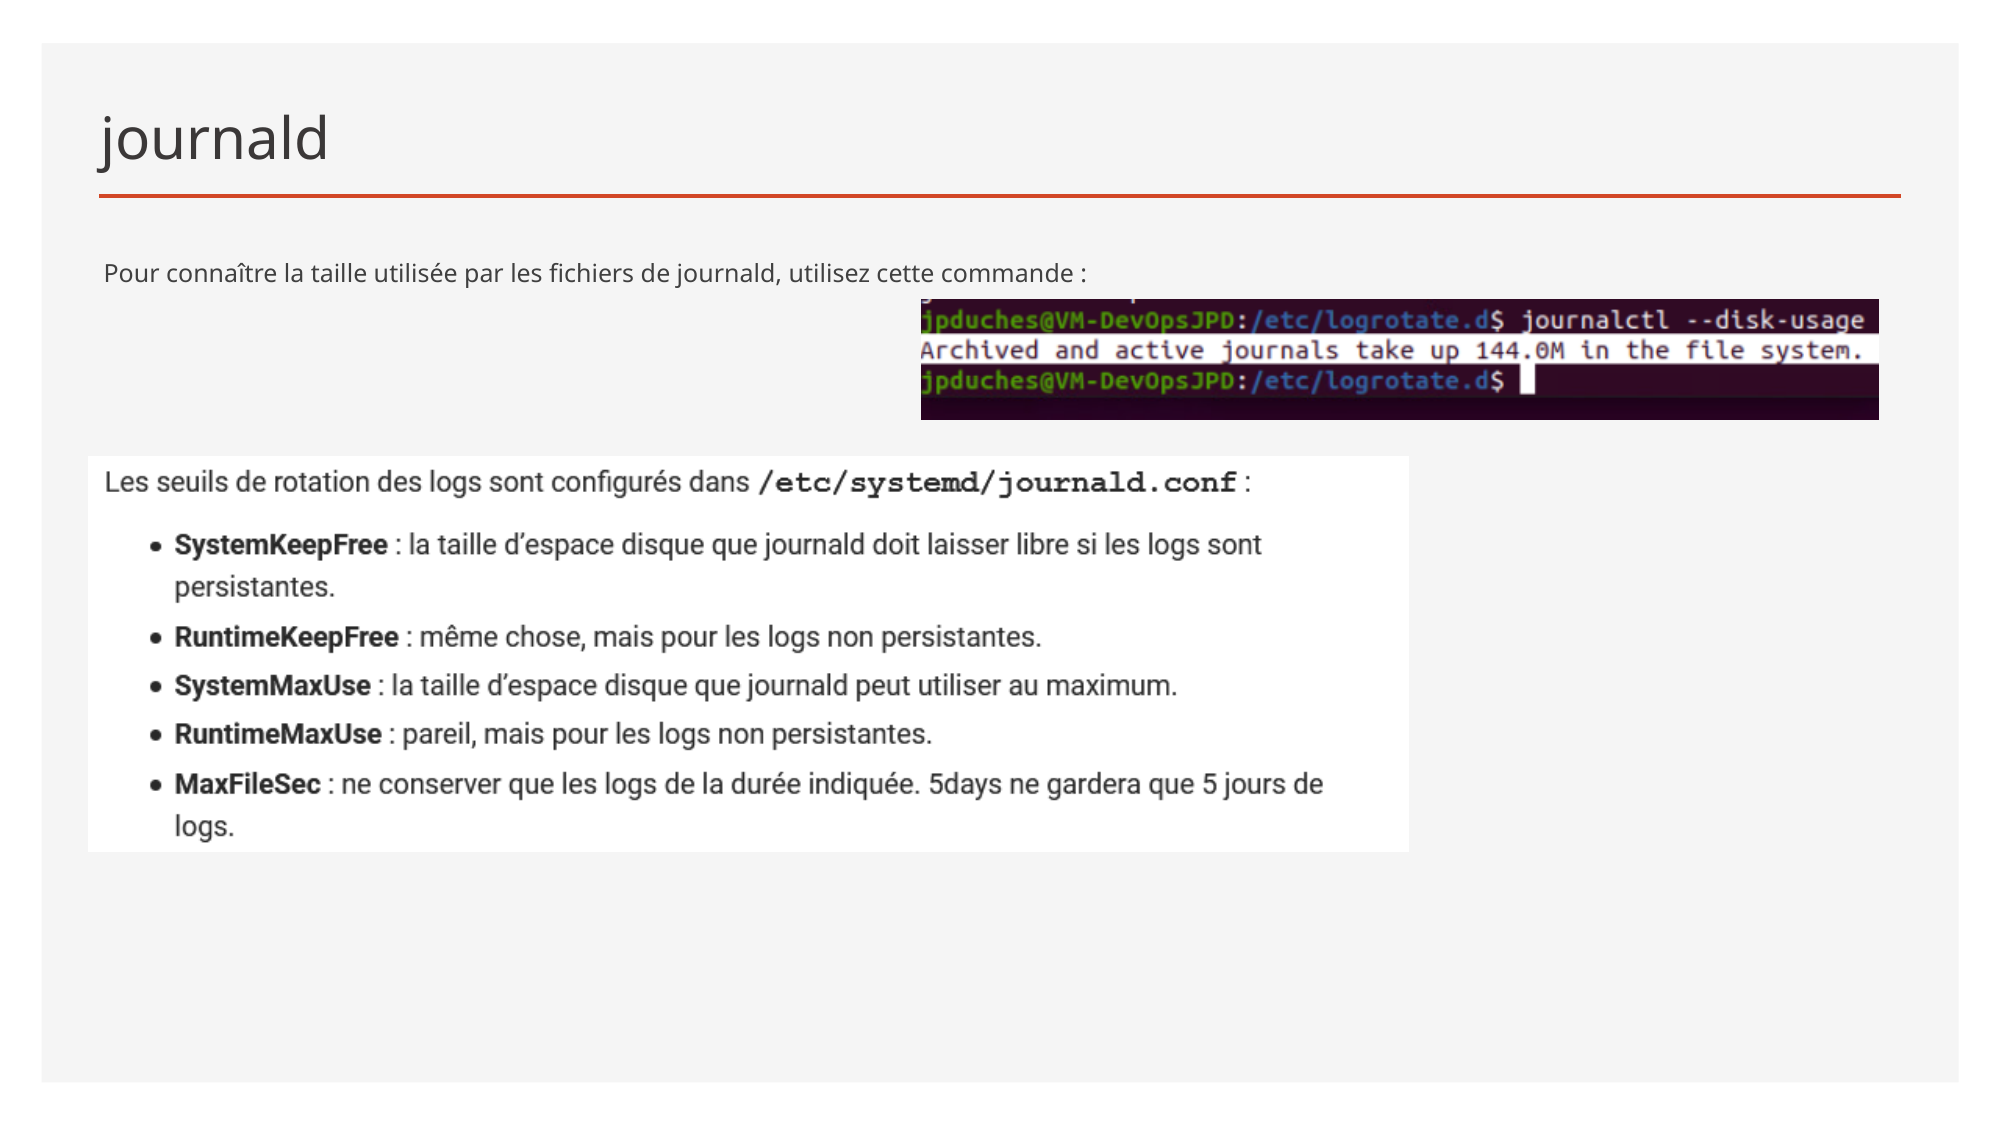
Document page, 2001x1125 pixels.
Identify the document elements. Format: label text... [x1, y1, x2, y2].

title journald [85, 73, 1214, 179]
picture [921, 299, 1879, 421]
list Pour connaître la taille utilisée par les fichiers de journald, utilisez cette commande : [88, 235, 1567, 888]
picture [88, 456, 1409, 852]
